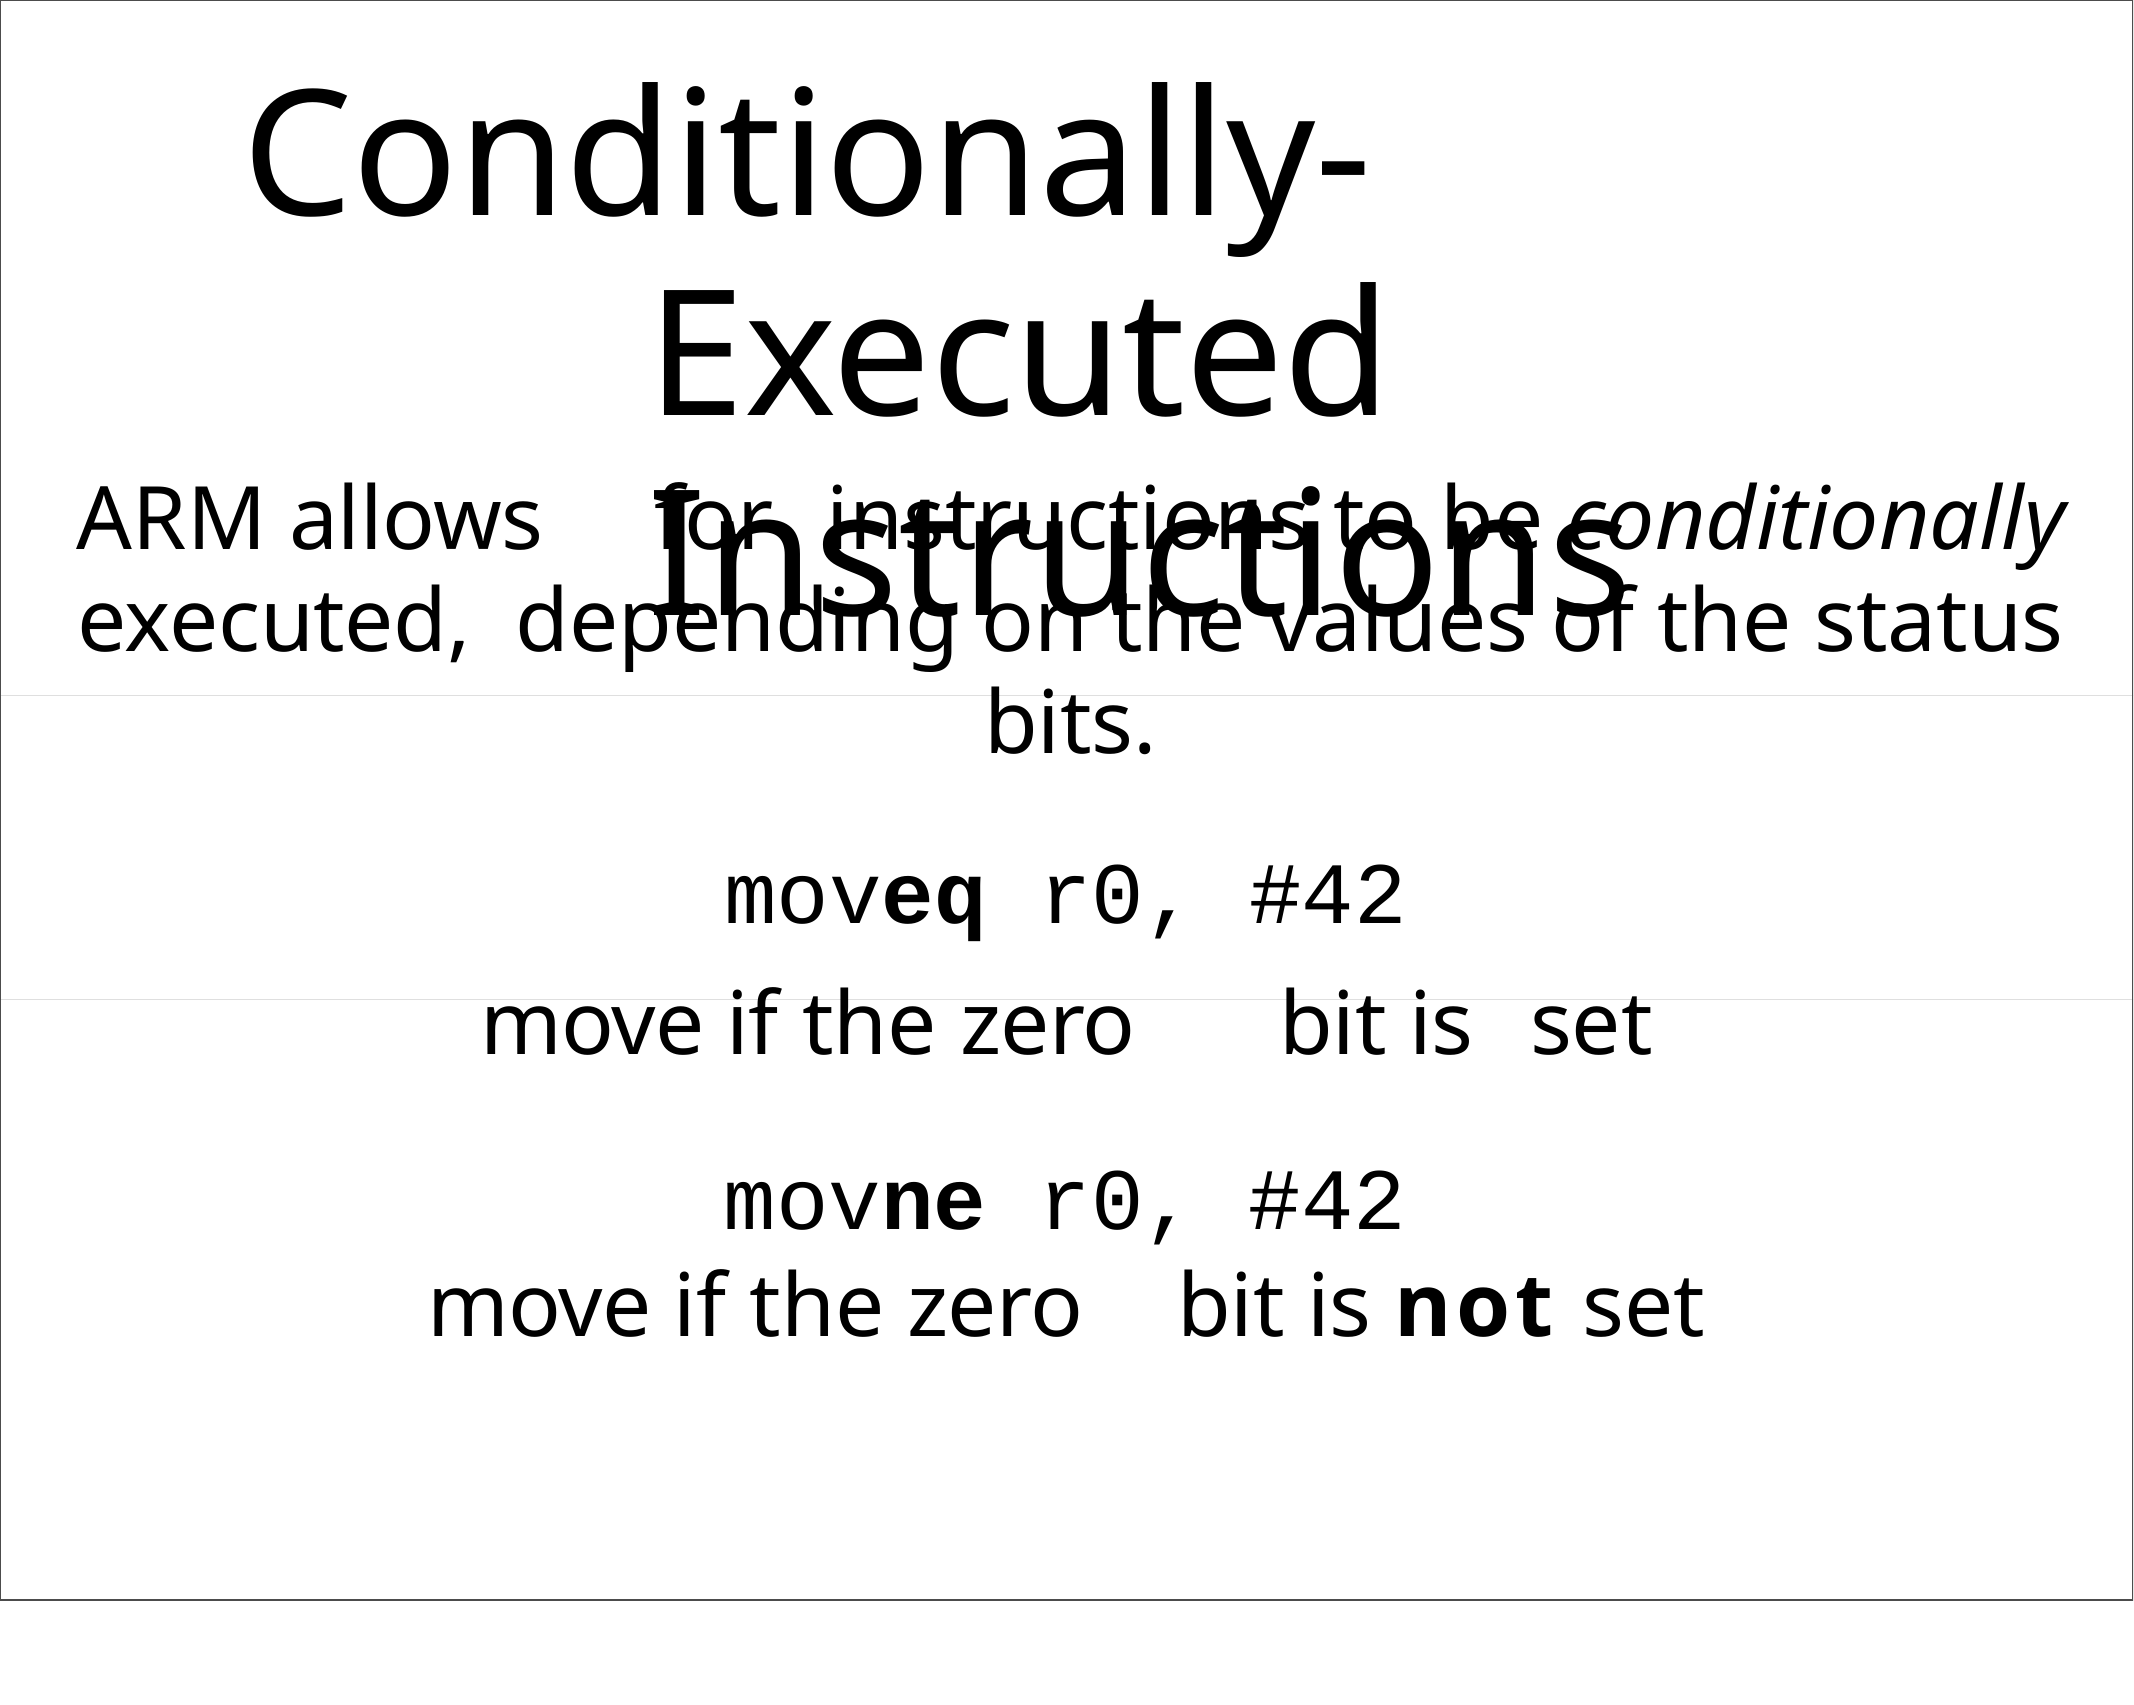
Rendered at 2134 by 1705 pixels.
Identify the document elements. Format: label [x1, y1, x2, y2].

text_box [0, 0, 2134, 1600]
